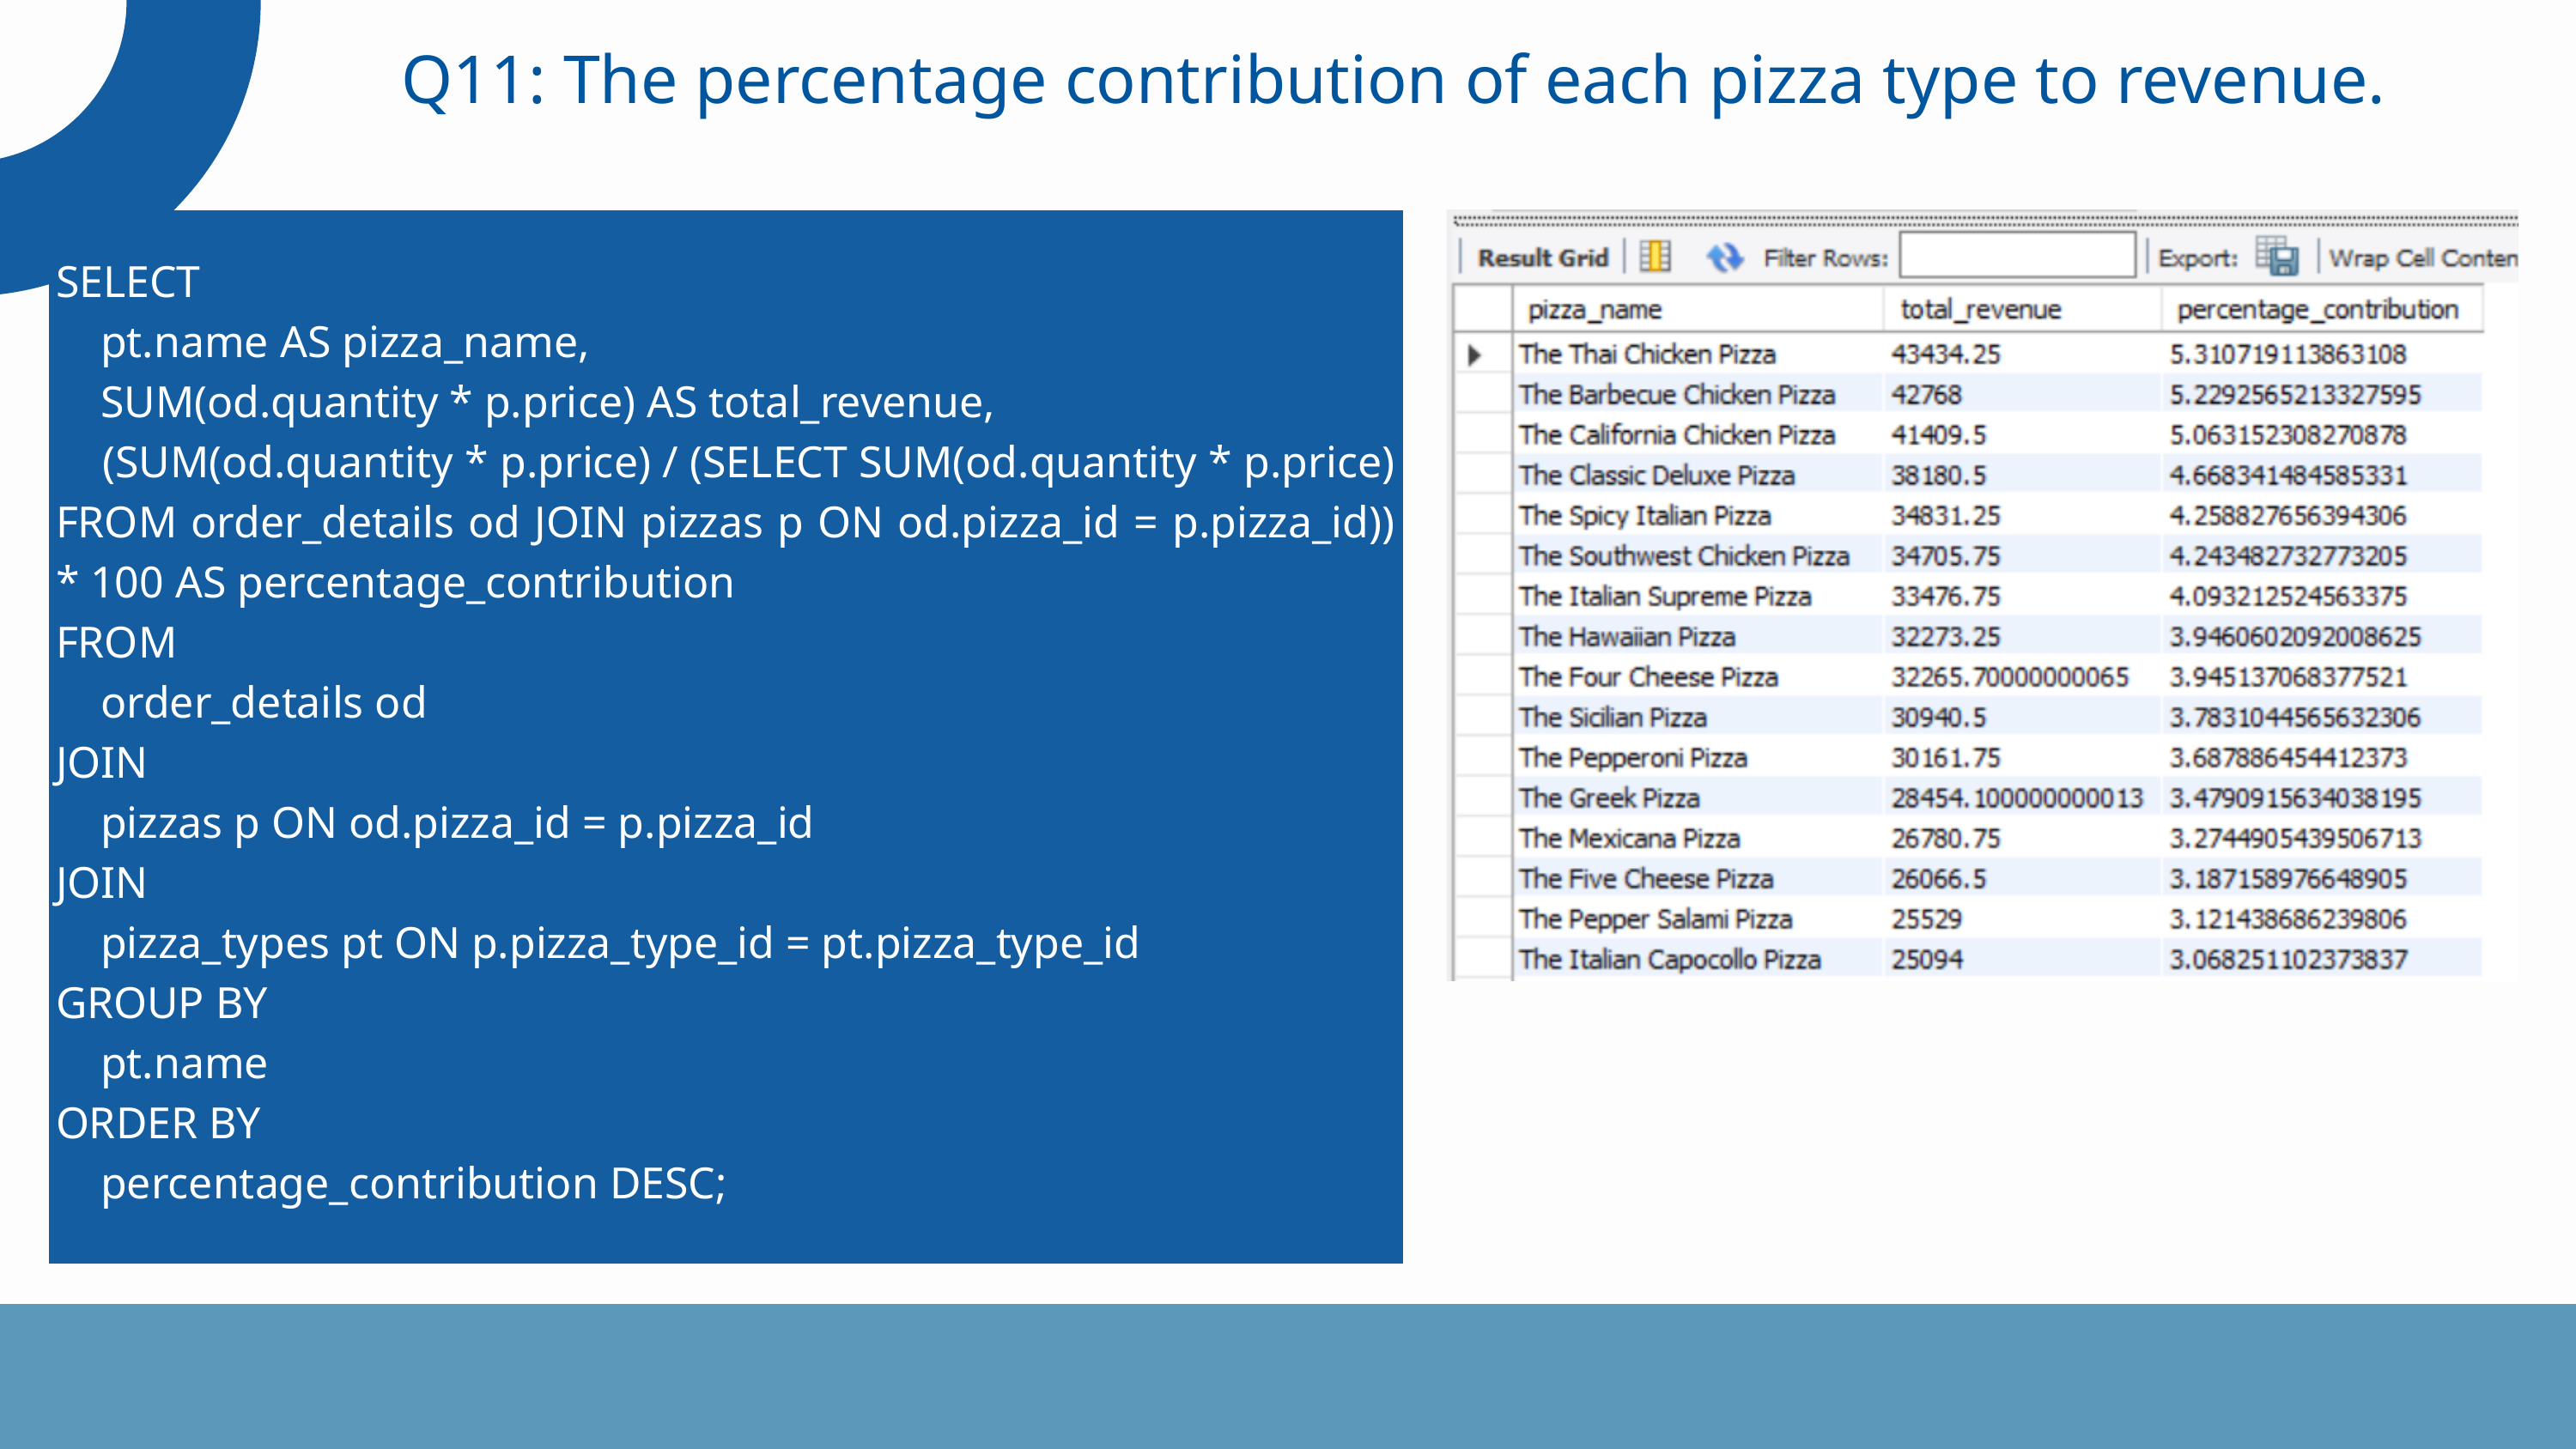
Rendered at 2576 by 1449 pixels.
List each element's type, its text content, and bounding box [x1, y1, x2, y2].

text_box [0, 0, 194, 230]
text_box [48, 209, 1403, 1264]
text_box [0, 1303, 2576, 1449]
text_box Q11: The percentage contribution of each pizza type to revenue. [229, 23, 2576, 1024]
text_box [1446, 209, 2519, 981]
